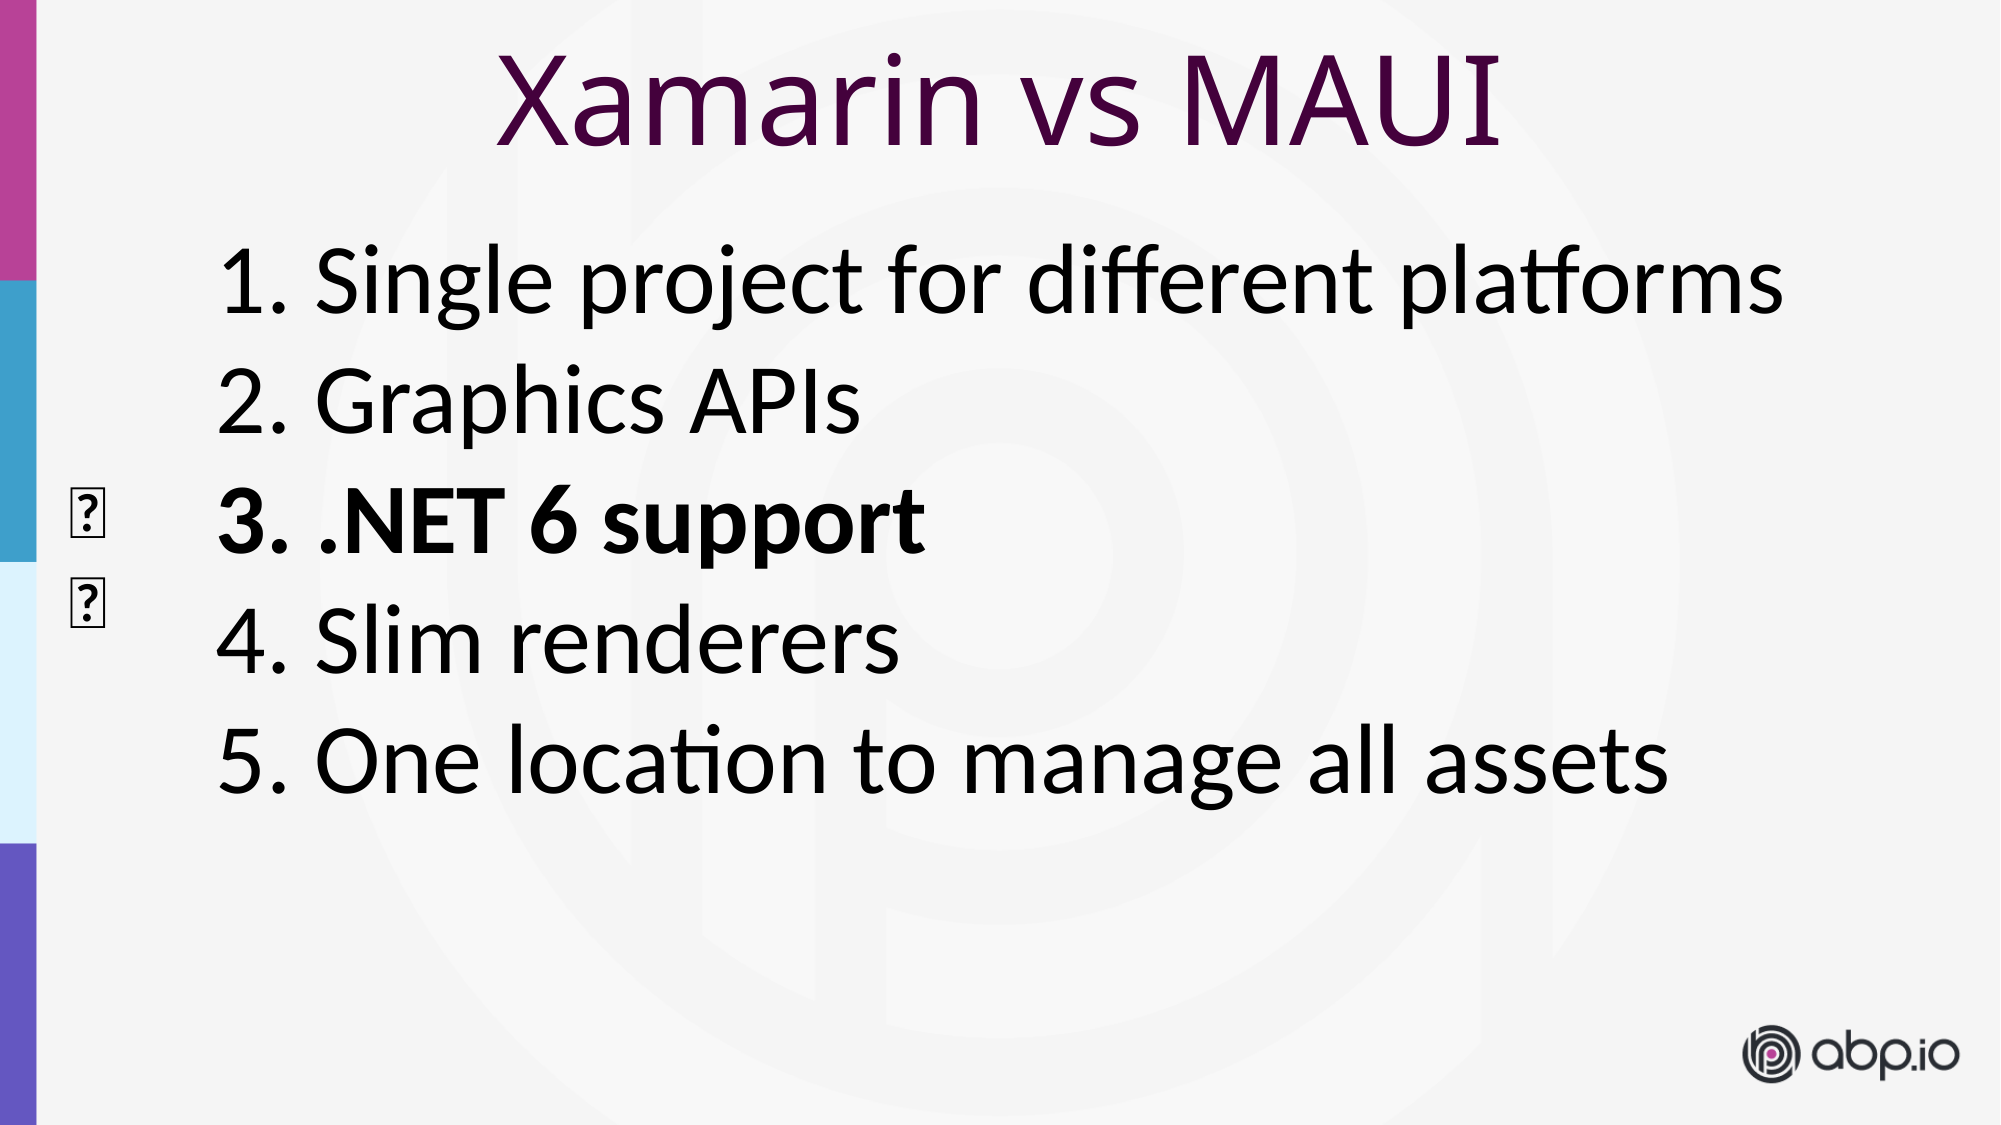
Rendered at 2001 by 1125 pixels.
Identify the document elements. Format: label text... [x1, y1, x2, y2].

text_box Single project for different platforms Graphics APIs .NET 6 support Slim renderers One location to manage all assets [200, 206, 1918, 1125]
text_box 👉 [54, 456, 168, 651]
text_box Xamarin vs MAUI [0, 28, 2000, 182]
picture [0, 0, 2001, 1125]
